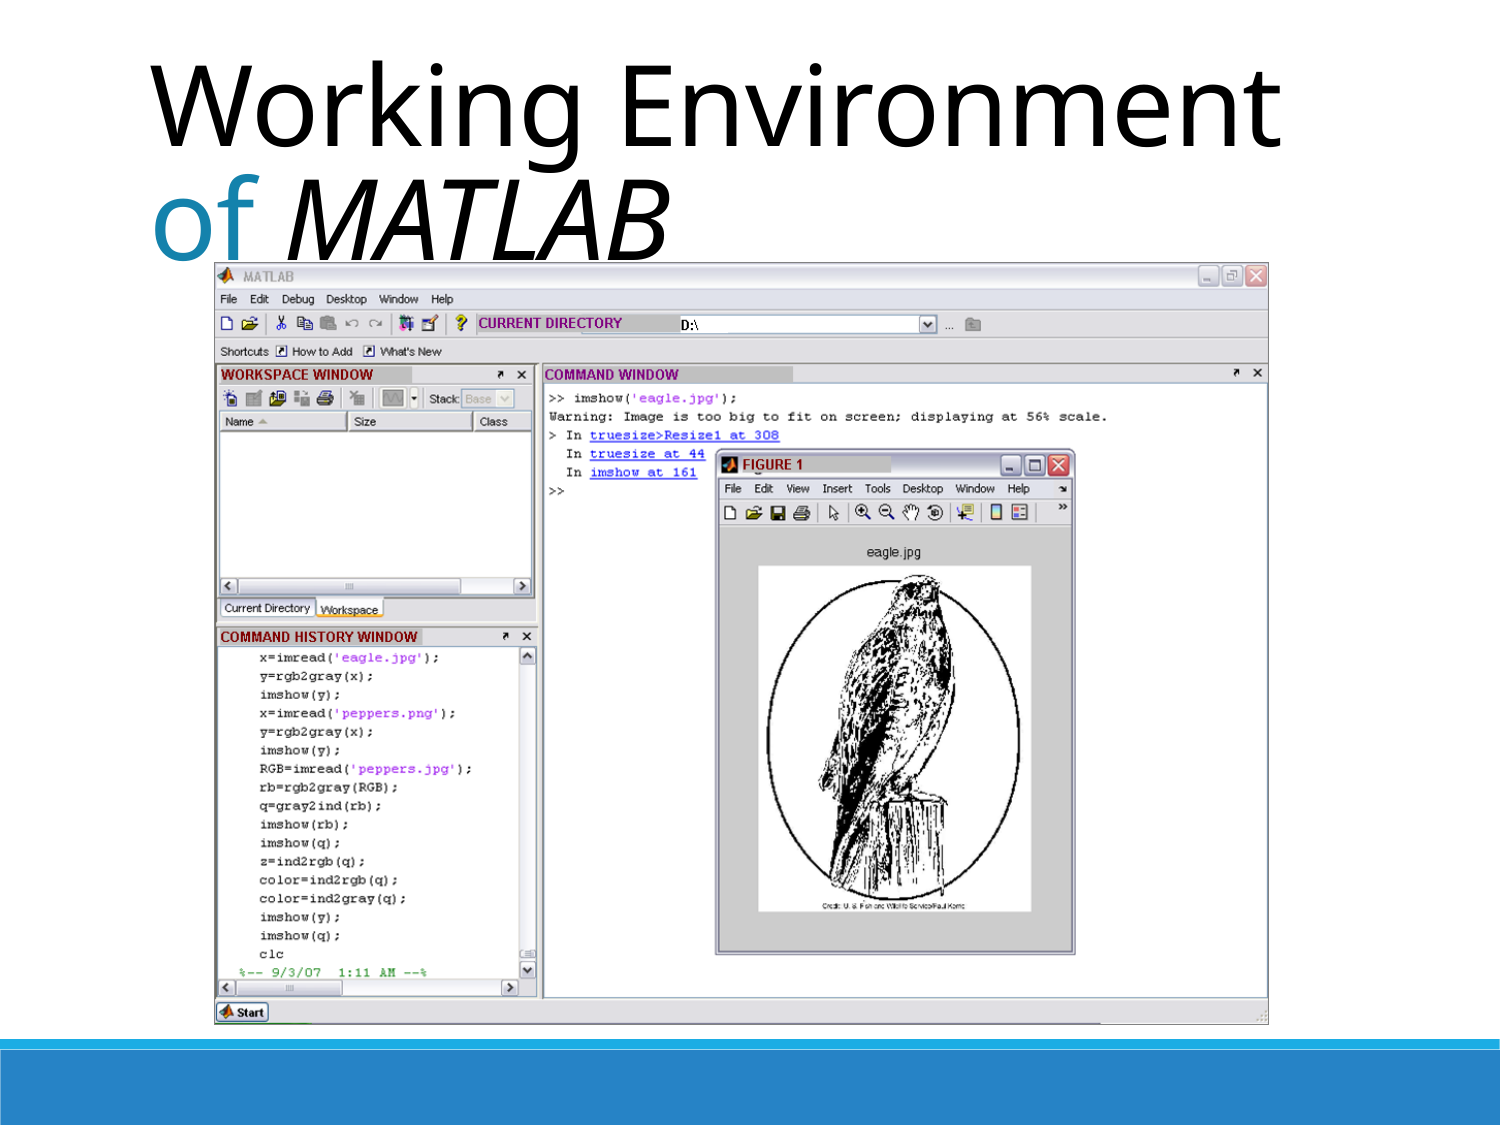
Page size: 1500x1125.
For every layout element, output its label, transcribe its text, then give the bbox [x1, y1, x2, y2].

picture [214, 261, 1270, 1025]
text_box [62, 187, 1413, 1050]
text_box Working Environment of MATLAB [135, 47, 1373, 187]
